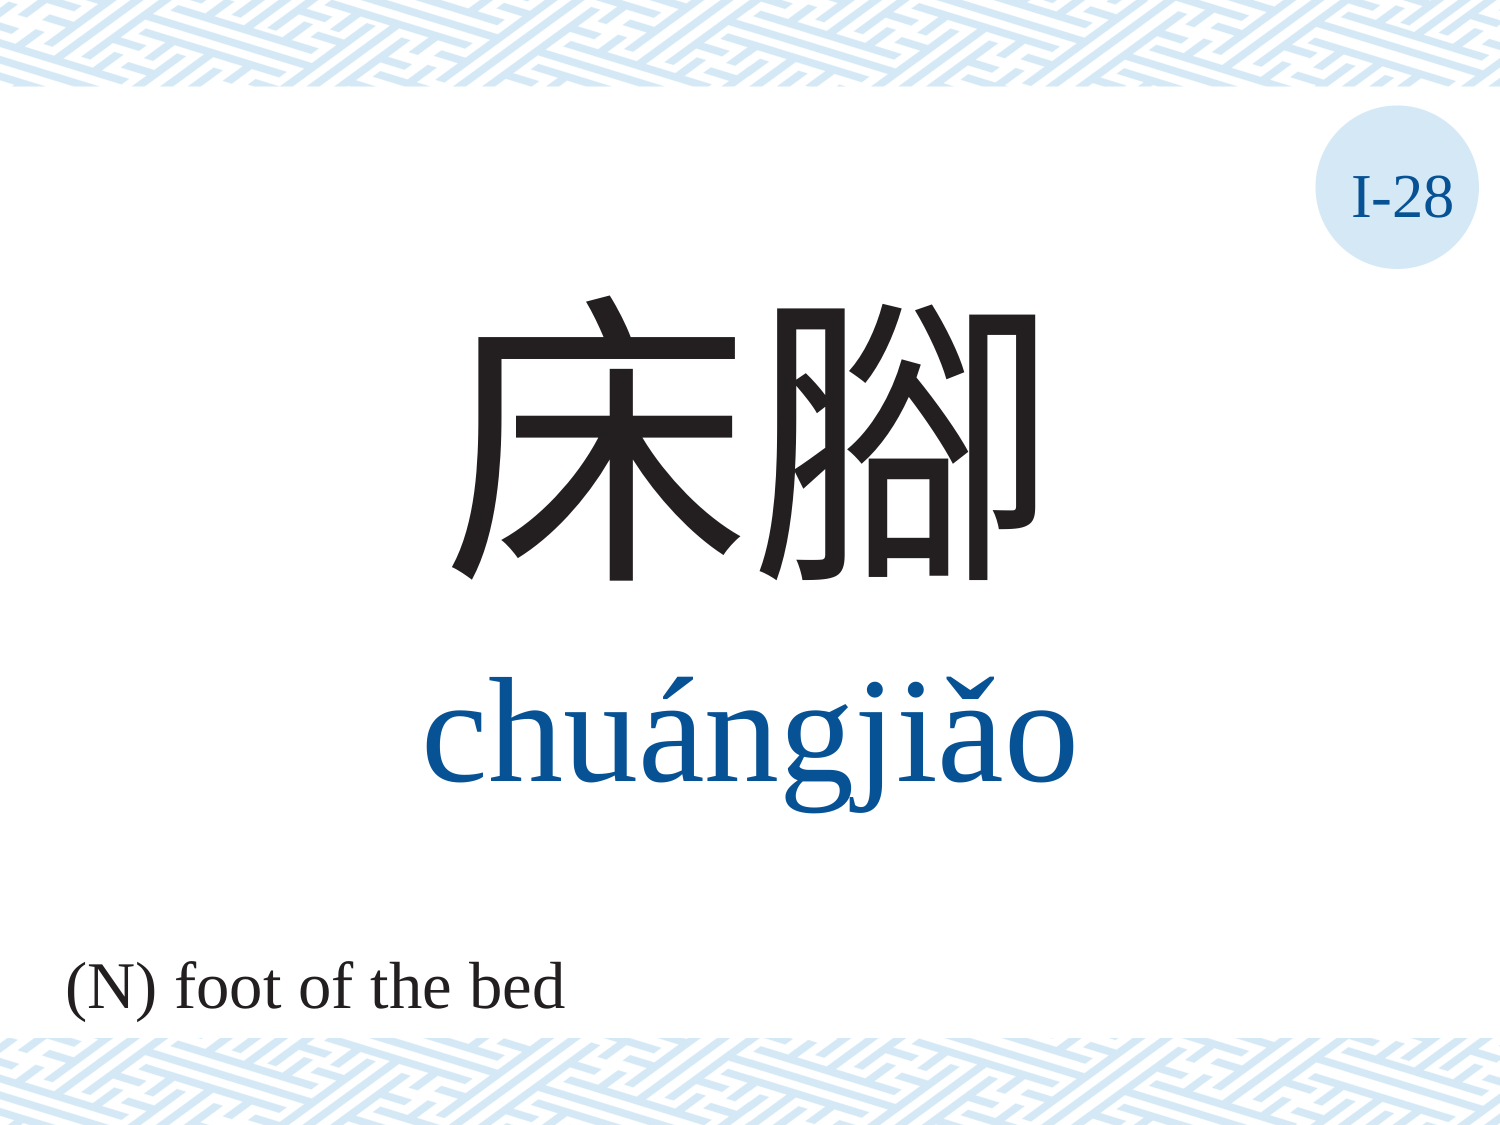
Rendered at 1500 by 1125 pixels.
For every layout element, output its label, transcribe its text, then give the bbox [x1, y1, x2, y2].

text_box (N) foot of the bed [62, 942, 567, 1023]
text_box I-28 床腳 chuángjiǎo [418, 154, 1456, 812]
picture [0, 0, 1500, 1125]
